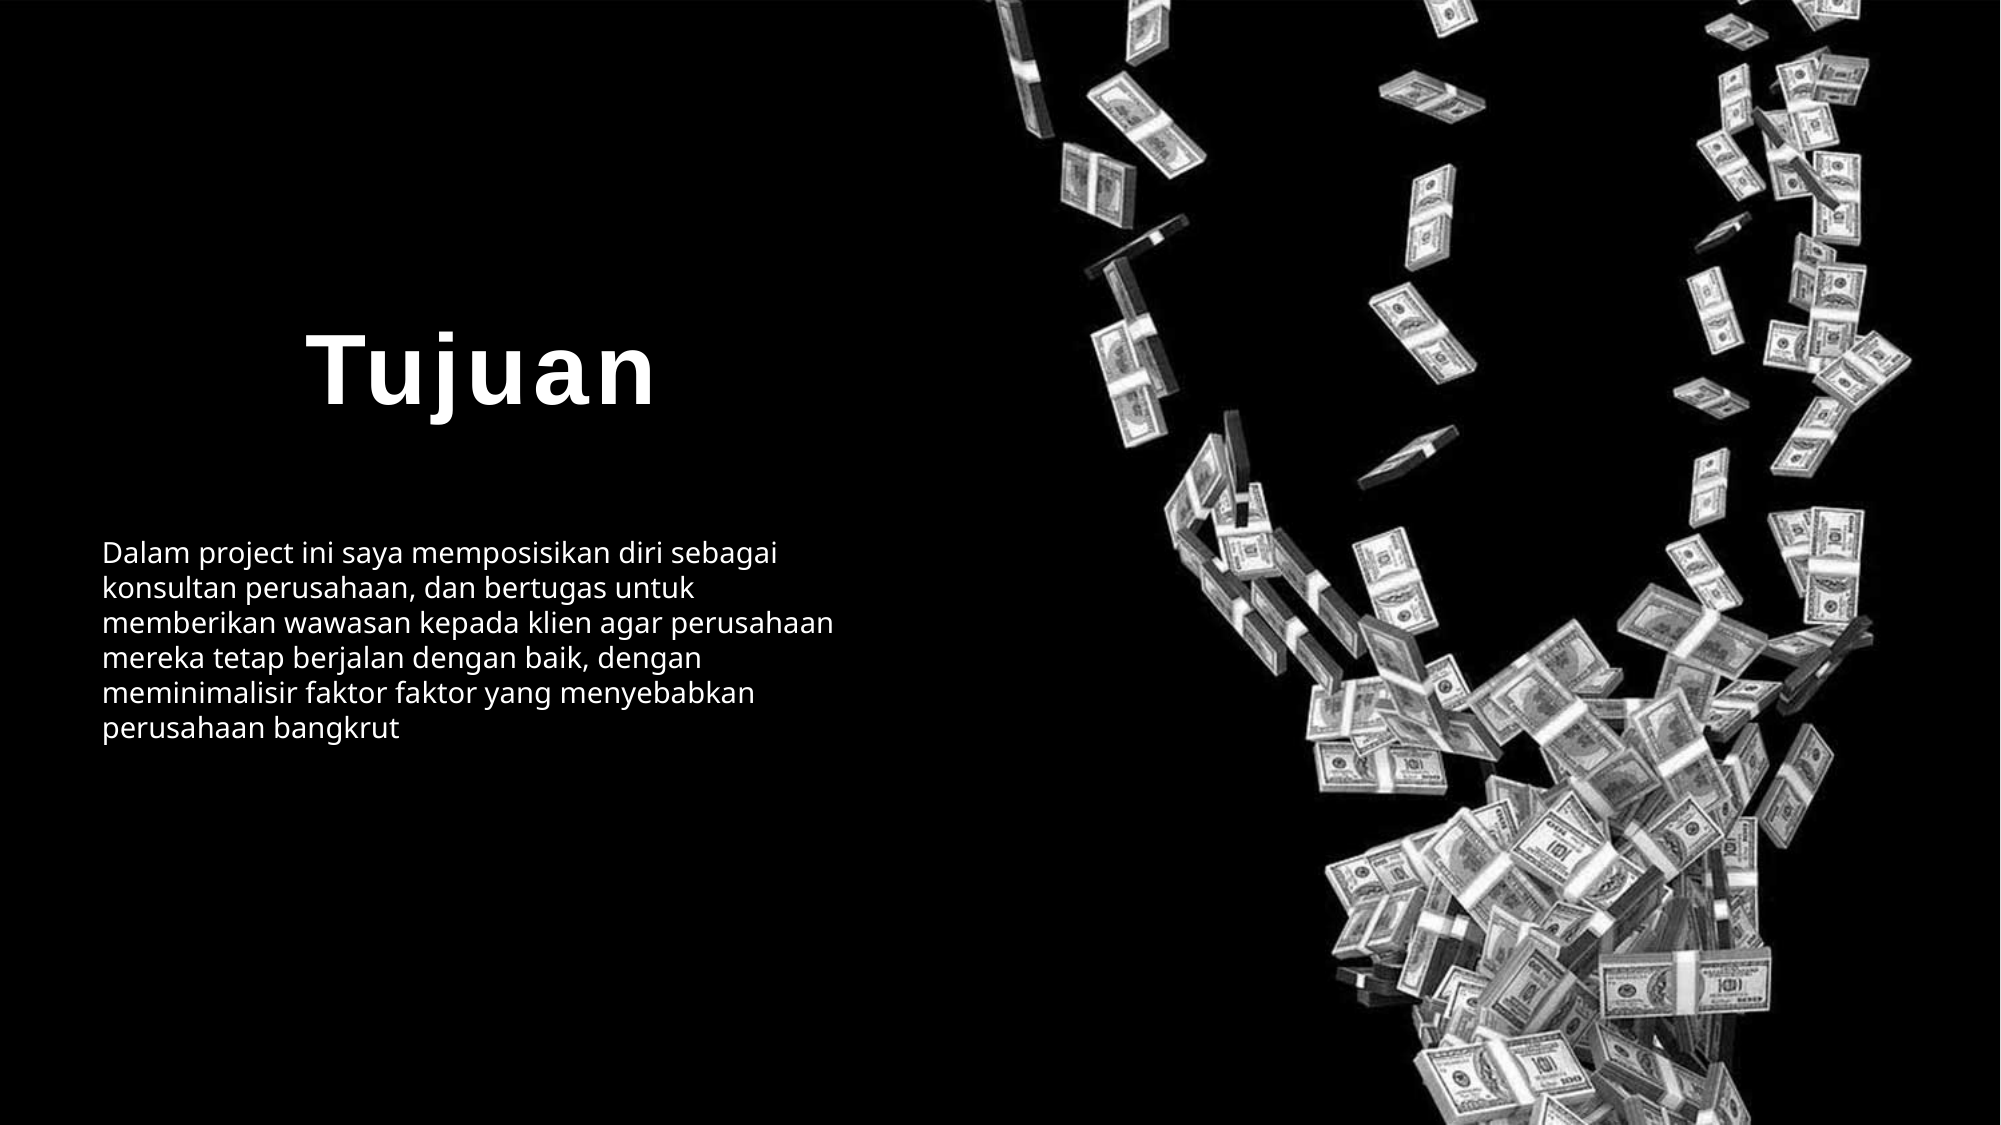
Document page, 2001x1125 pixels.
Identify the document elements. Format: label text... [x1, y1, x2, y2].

picture [0, 0, 2001, 1125]
text_box Dalam project ini saya memposisikan diri sebagai konsultan perusahaan, dan bertugas untuk memberikan wawasan kepada klien agar perusahaan mereka tetap berjalan dengan baik, dengan meminimalisir faktor faktor yang menyebabkan perusahaan bangkrut [87, 527, 876, 752]
text_box Tujuan [24, 271, 938, 446]
